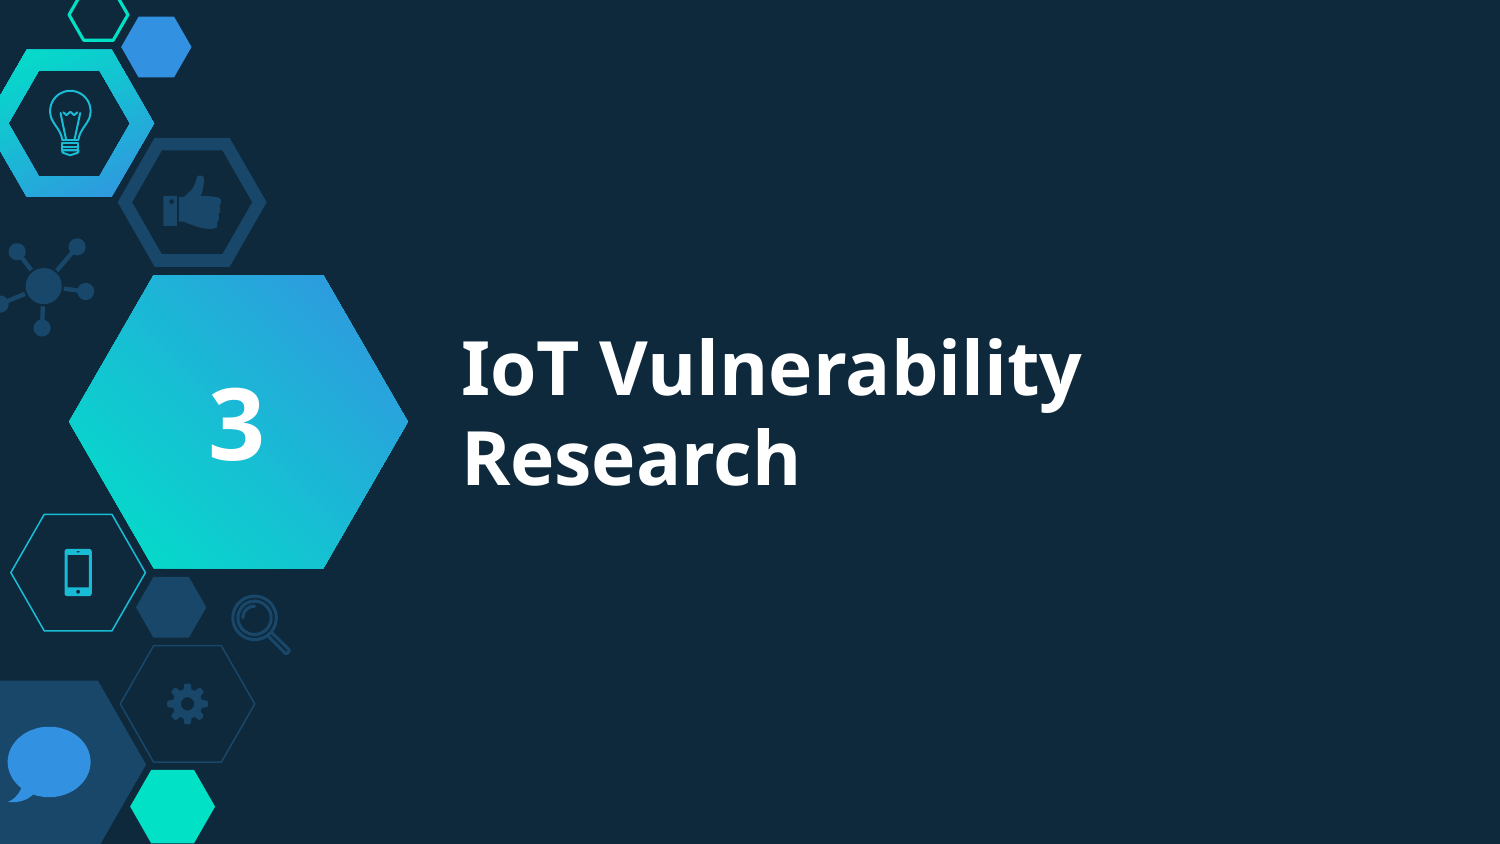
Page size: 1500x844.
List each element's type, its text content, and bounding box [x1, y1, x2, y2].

title IoT Vulnerability Research [446, 325, 1371, 516]
text_box 3 [67, 274, 407, 566]
